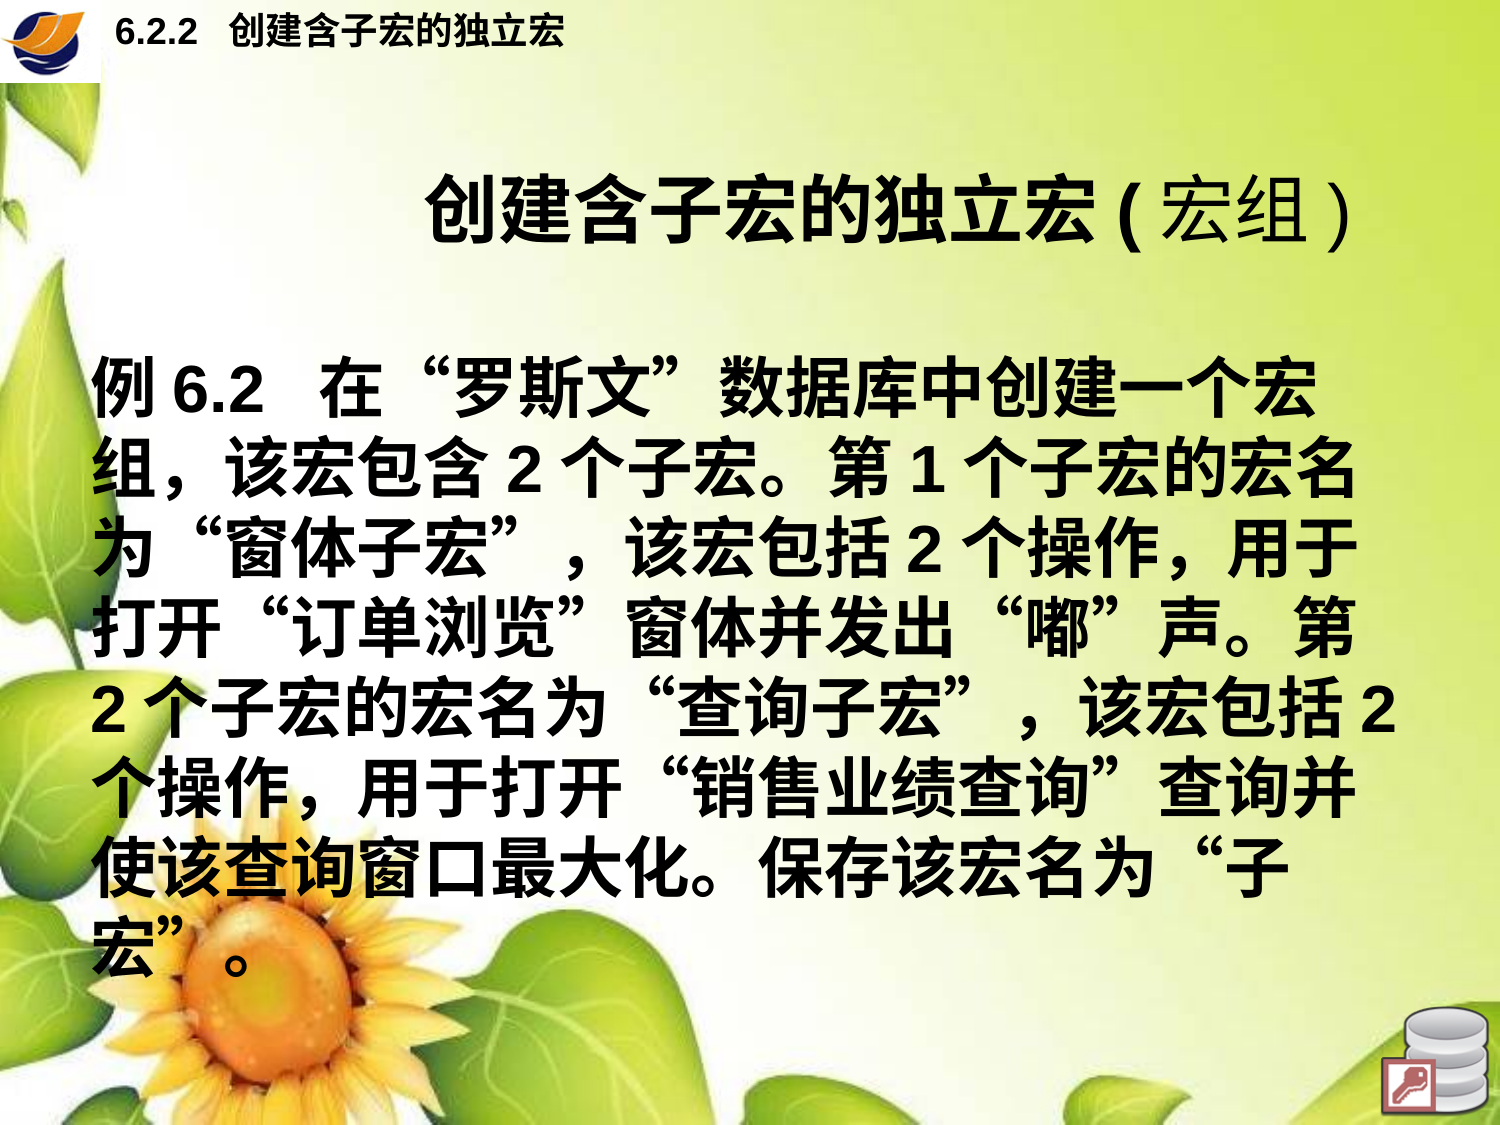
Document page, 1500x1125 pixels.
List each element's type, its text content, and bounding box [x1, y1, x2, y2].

picture [0, 0, 1500, 1125]
text_box 6.2.2 创建含子宏的独立宏 [100, 0, 691, 60]
list 例6.2 在“罗斯文”数据库中创建一个宏组，该宏包含2个子宏。第1个子宏的宏名为“窗体子宏”，该宏包括2个操作，用于打开“订单浏览”窗体并发出“嘟”声。第2个子宏的宏名为“查询子宏”，该宏包括2个操作，用于打开“销售业绩查询”查询并使该查询窗口最大化。保存该宏名为“子宏”。 [75, 338, 1425, 1005]
title 创建含子宏的独立宏(宏组) [395, 113, 1388, 302]
